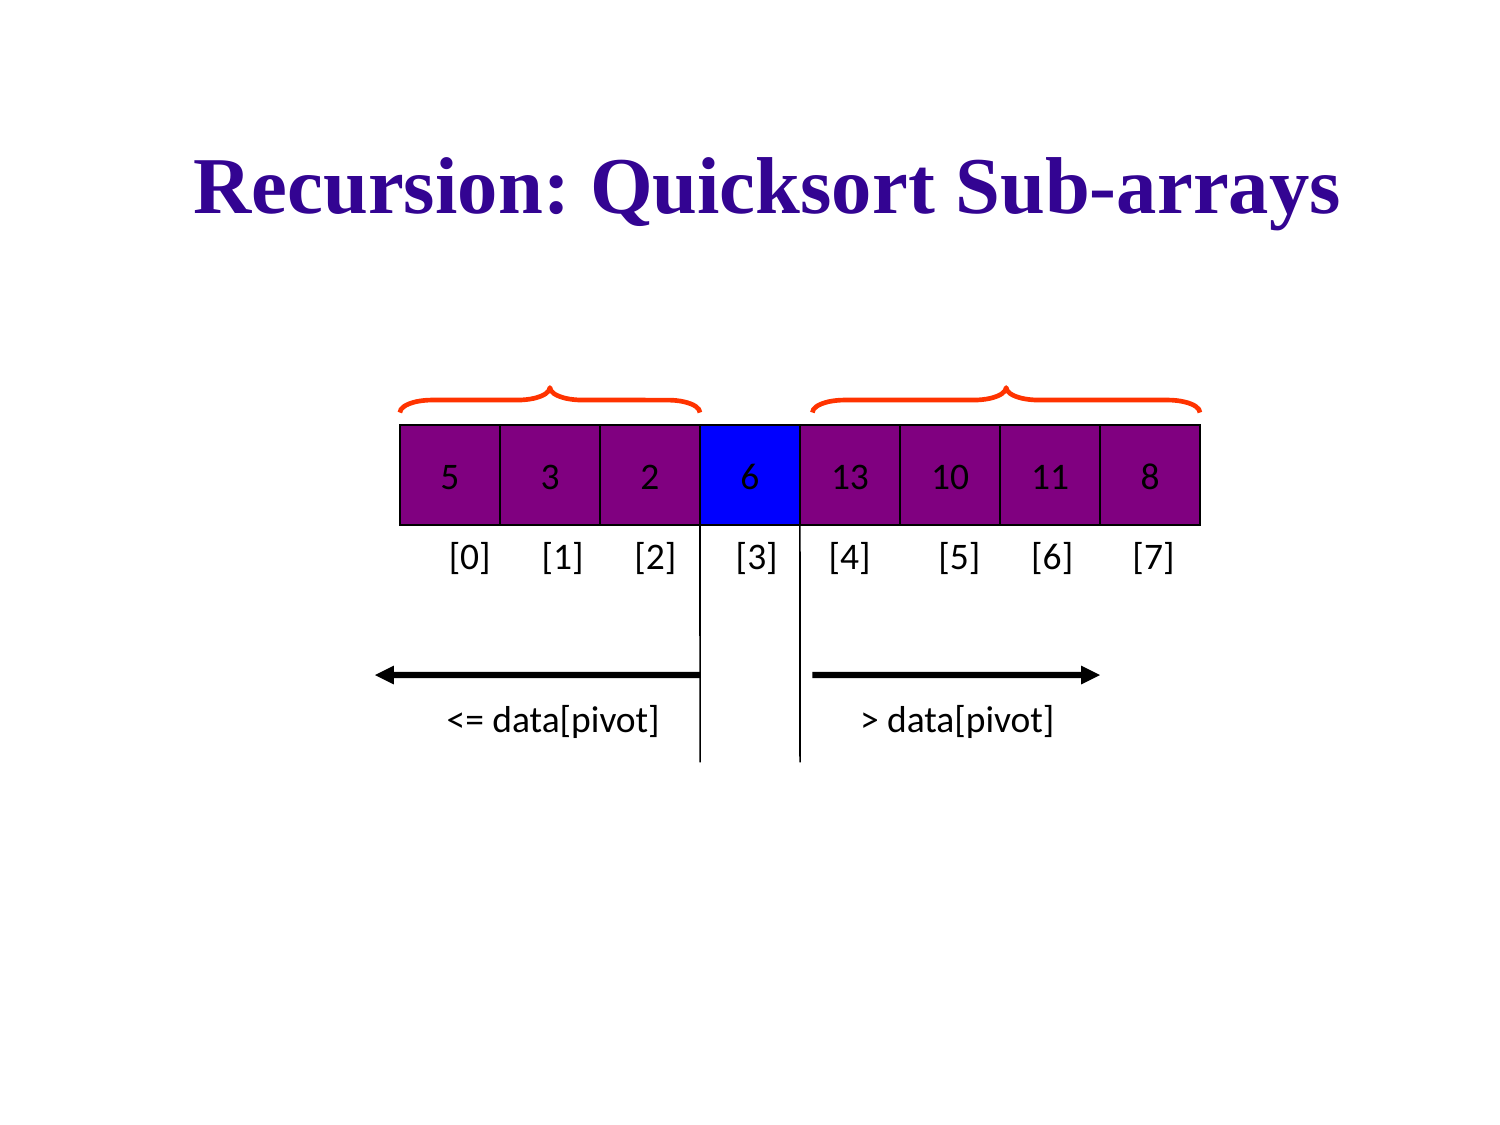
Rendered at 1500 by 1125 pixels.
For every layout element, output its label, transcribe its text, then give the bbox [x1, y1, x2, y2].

text_box [399, 387, 700, 413]
text_box 5 [399, 425, 500, 525]
text_box > data[pivot] [845, 687, 1070, 748]
text_box 3 [500, 425, 600, 524]
title Recursion: Quicksort Sub-arrays [137, 87, 1400, 275]
text_box 11 [999, 425, 1100, 524]
text_box [0] [1] [2] [3] [4] [5] [6] [7] [434, 524, 1388, 585]
text_box [812, 668, 1100, 682]
text_box 13 [800, 425, 900, 524]
text_box [375, 668, 700, 682]
text_box 6 [700, 425, 799, 524]
text_box 8 [1100, 425, 1200, 524]
text_box 2 [600, 425, 699, 524]
text_box <= data[pivot] [431, 687, 675, 748]
text_box [812, 387, 1200, 413]
text_box 10 [900, 425, 999, 524]
